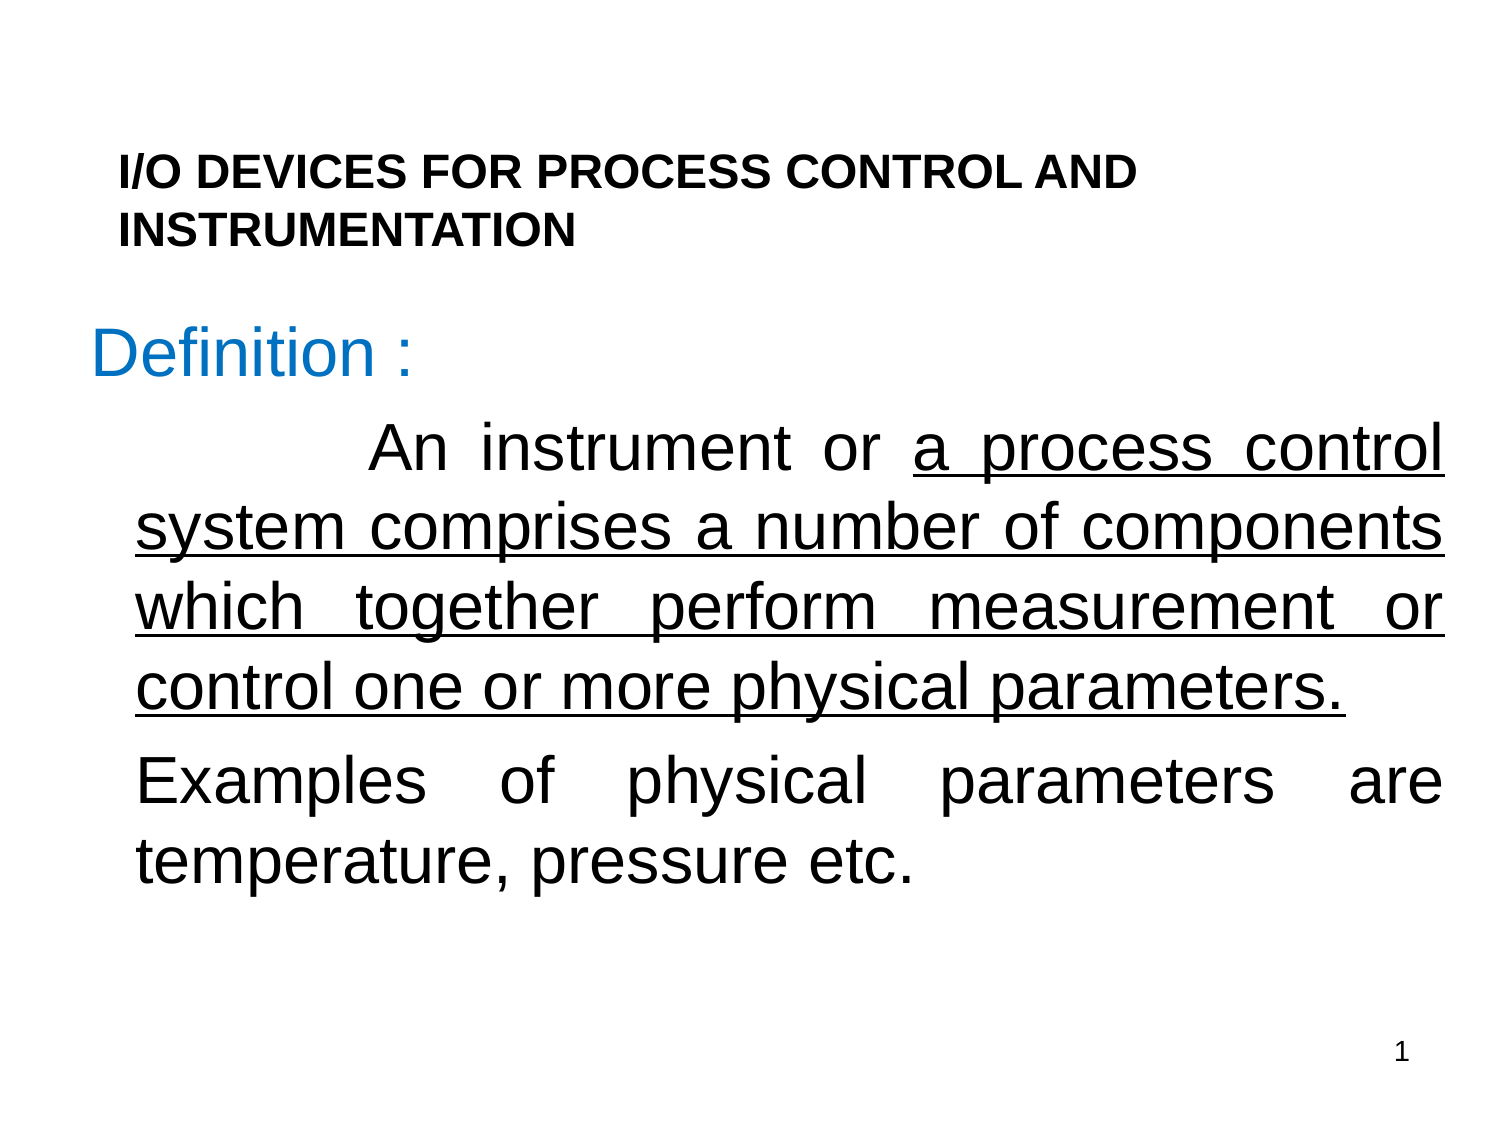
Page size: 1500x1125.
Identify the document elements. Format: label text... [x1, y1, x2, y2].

text_box 1 [1074, 1024, 1425, 1103]
list Definition : An instrument or a process control system comprises a number of components which together perform measurement or control one or more physical parameters. Examples of physical parameters are temperature, pressure etc. [75, 299, 1461, 1050]
title I/O DEVICES FOR PROCESS CONTROL AND INSTRUMENTATION [110, 139, 1461, 314]
